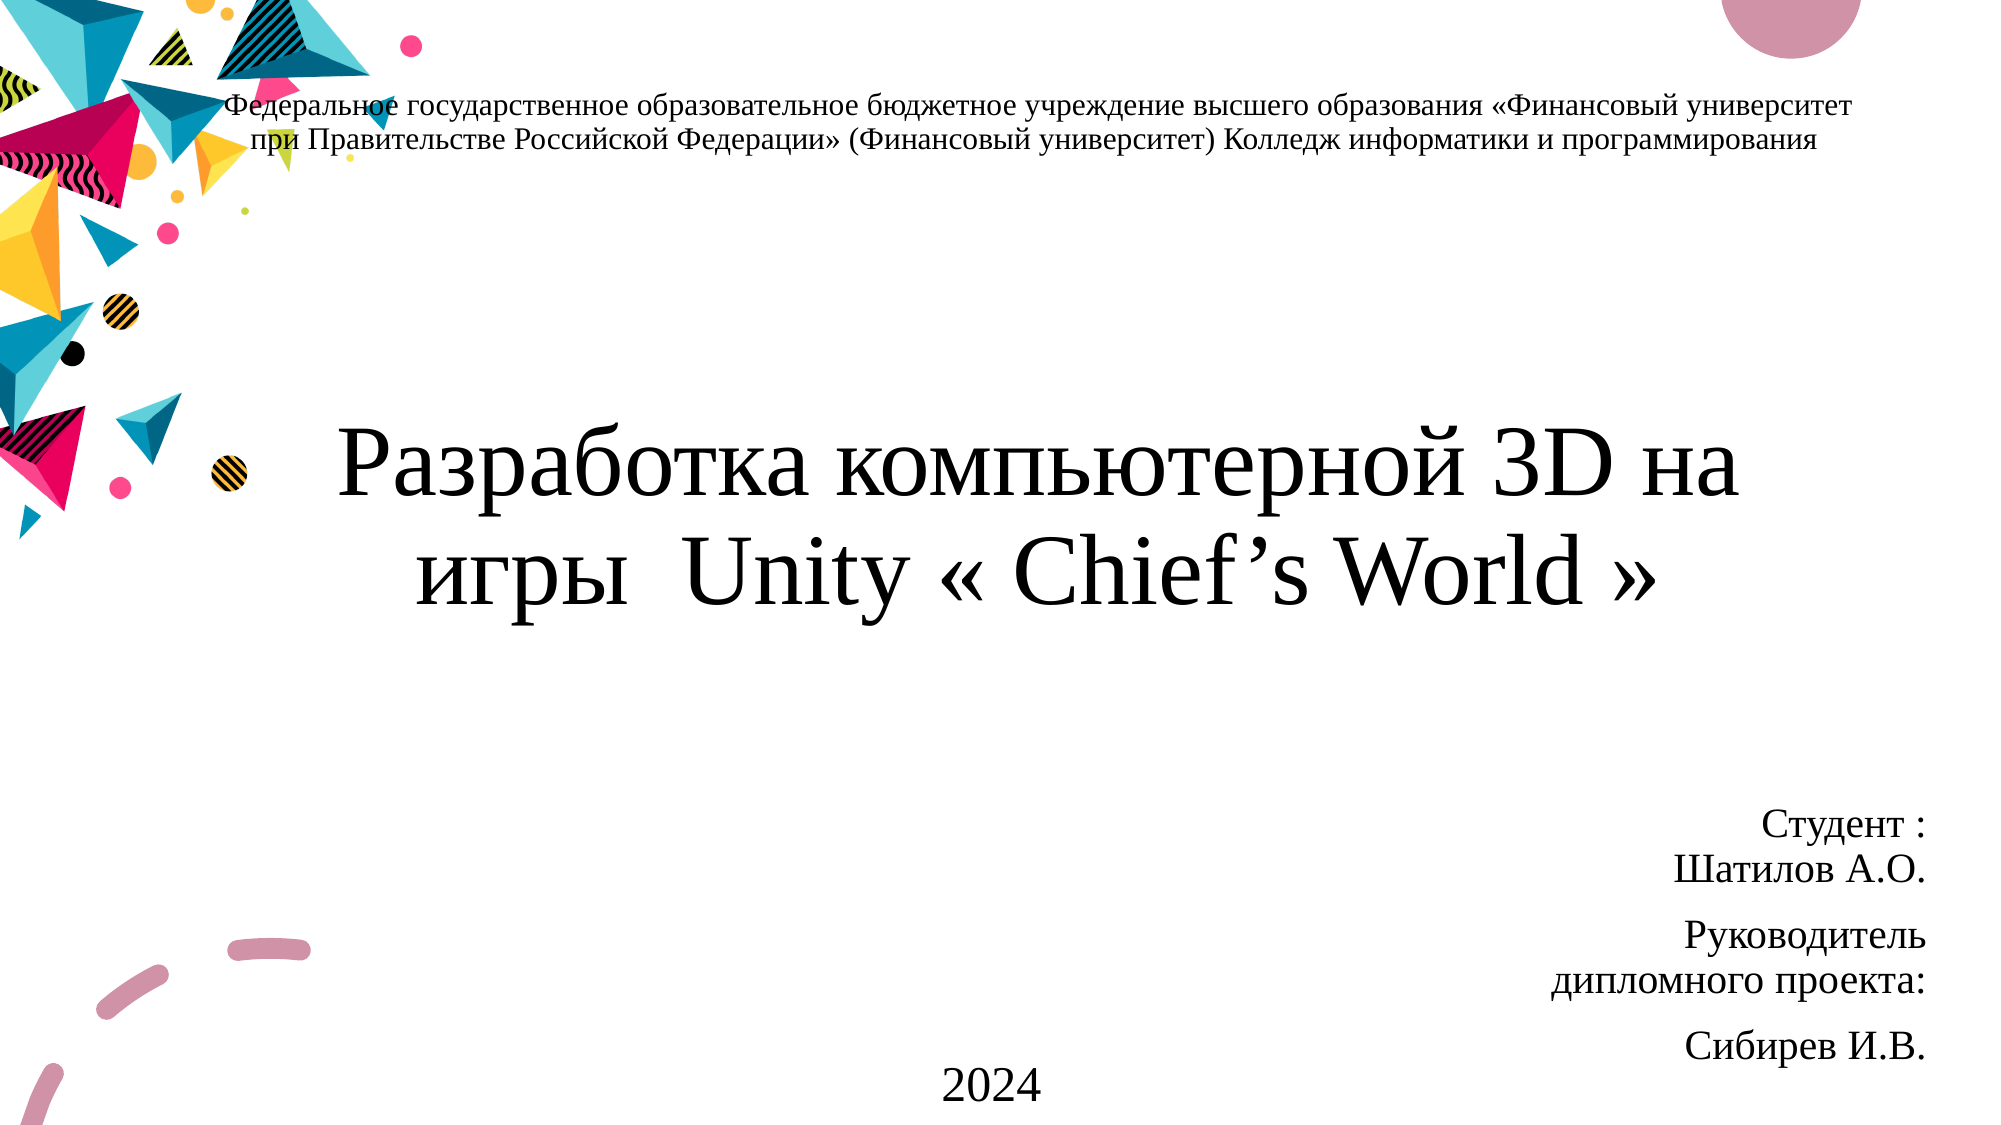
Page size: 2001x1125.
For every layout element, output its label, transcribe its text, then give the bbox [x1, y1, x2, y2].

text_box Разработка компьютерной 3D на игры Unity « Chief’s World » [1015, 396, 1774, 634]
text_box Студент : Шатилов А.О. Руководитель дипломного проекта: Сибирев И.В. [1532, 793, 1942, 1091]
text_box Федеральное государственное образовательное бюджетное учреждение высшего образования «Финансовый университет при Правительстве Российской Федерации» (Финансовый университет) Колледж информатики и программирования [1015, 81, 1879, 200]
picture [0, 0, 1015, 677]
text_box 2024 [926, 1051, 1060, 1125]
